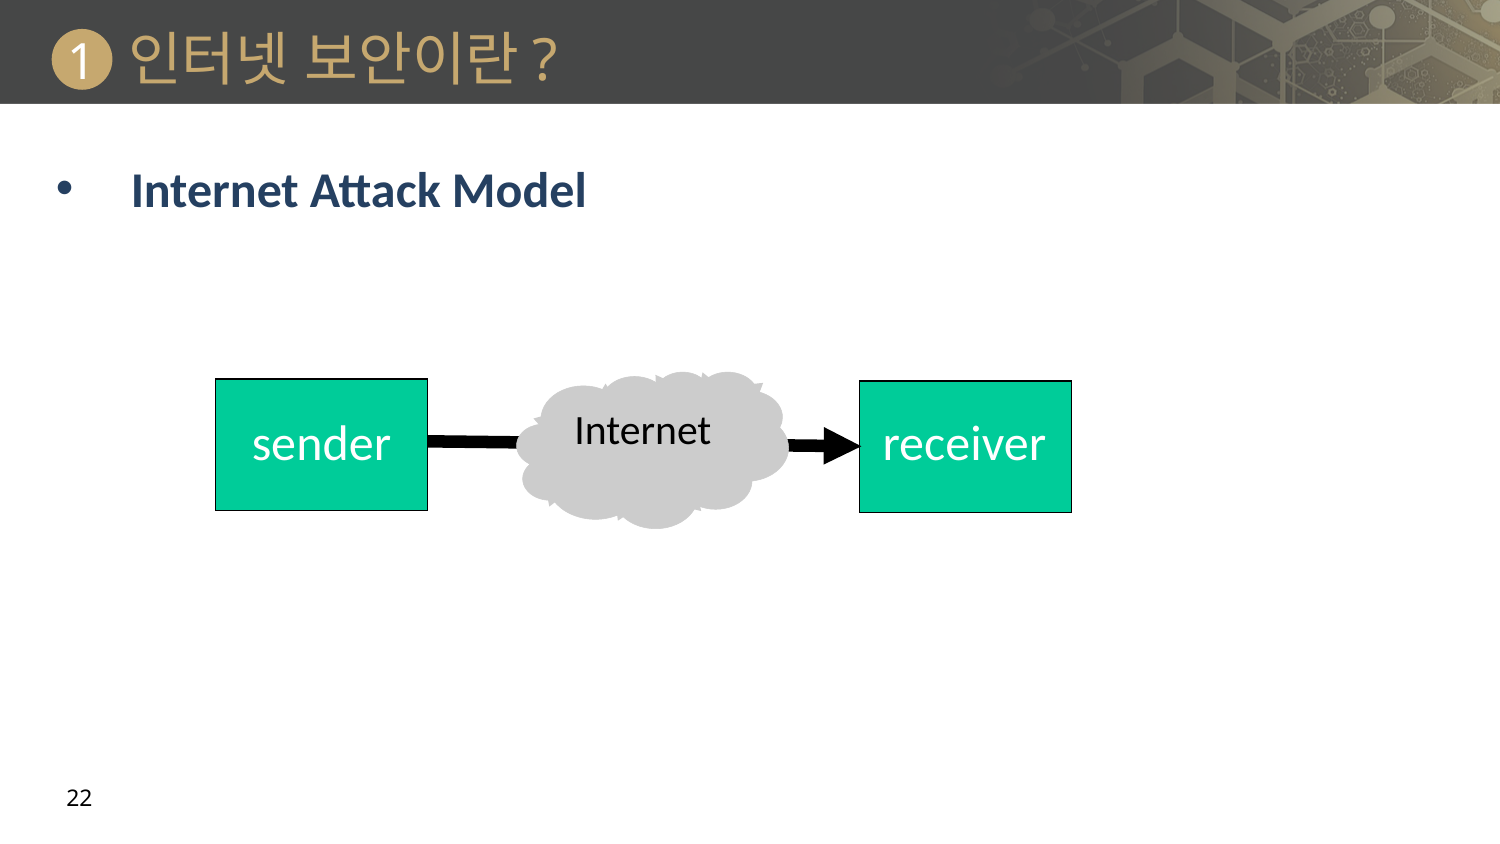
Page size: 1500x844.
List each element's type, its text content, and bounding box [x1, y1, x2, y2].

text_box [789, 439, 862, 453]
text_box 22 [51, 776, 389, 822]
list 1 [51, 28, 113, 90]
text_box [215, 378, 428, 511]
text_box sender [236, 403, 407, 479]
text_box [859, 380, 1072, 513]
list Internet Attack Model [41, 150, 1459, 777]
picture [0, 0, 1500, 103]
text_box Internet [516, 372, 789, 529]
text_box receiver [867, 403, 1062, 479]
title 인터넷 보안이란? [113, 13, 1459, 100]
